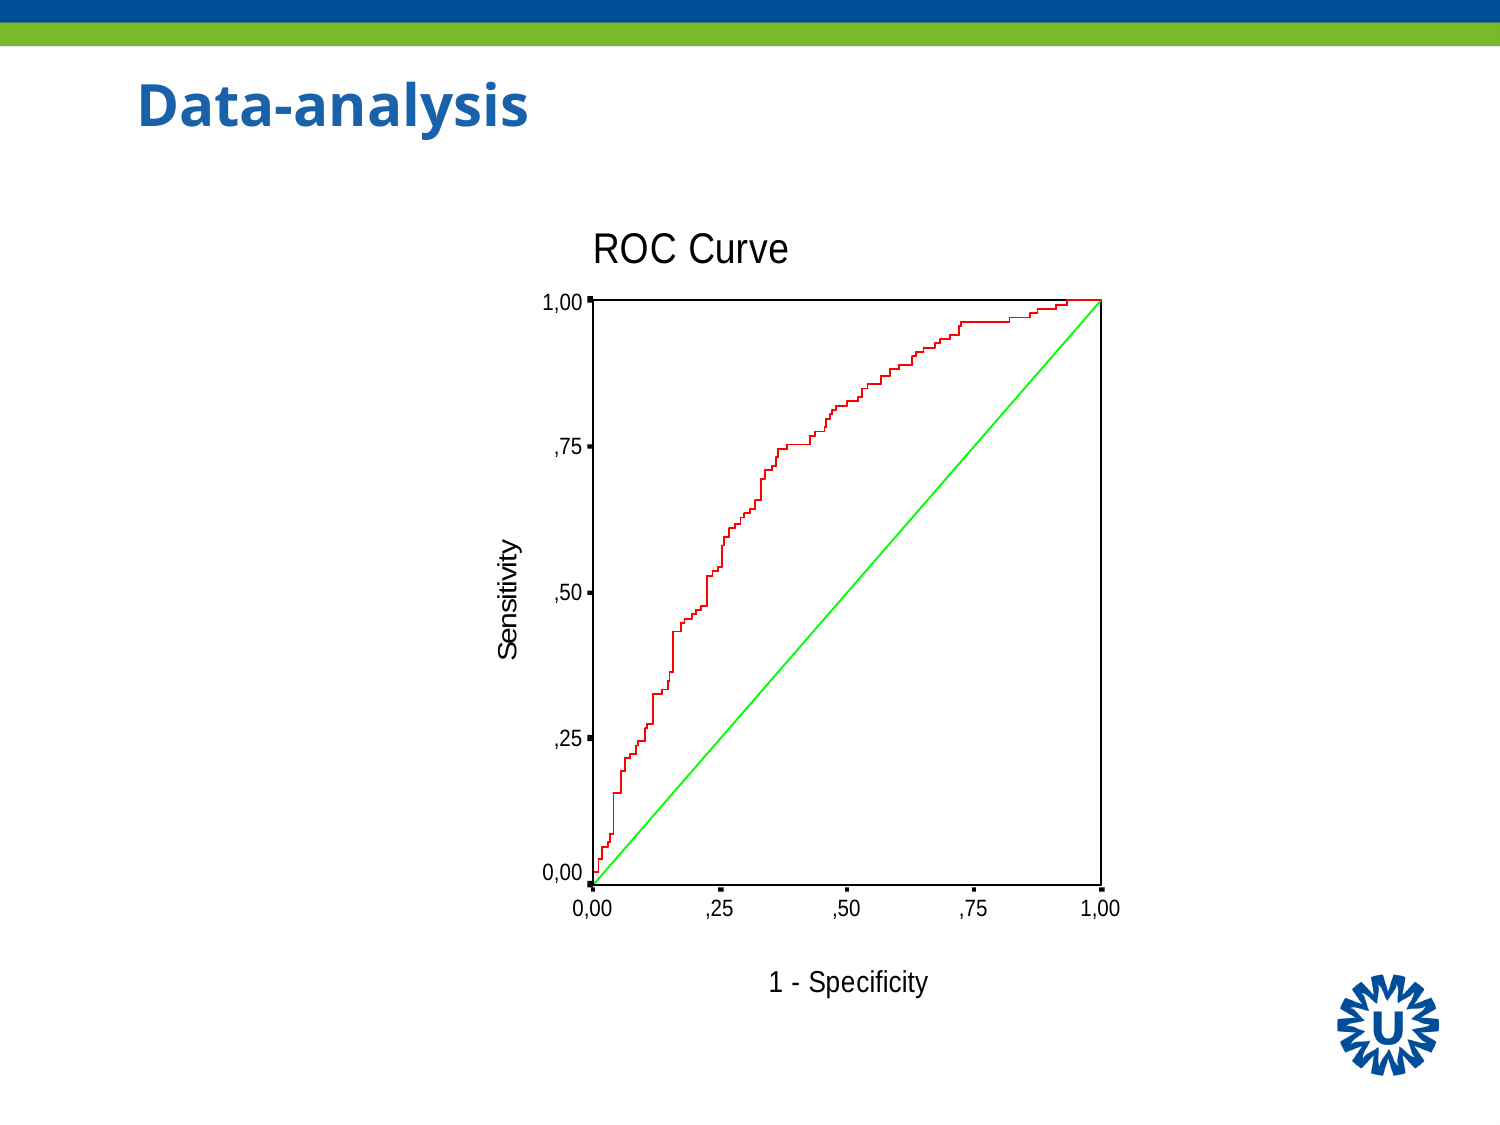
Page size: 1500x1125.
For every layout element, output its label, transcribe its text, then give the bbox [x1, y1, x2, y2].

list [344, 194, 1242, 1021]
picture [0, 0, 1500, 1125]
title Data-analysis [121, 60, 1359, 195]
